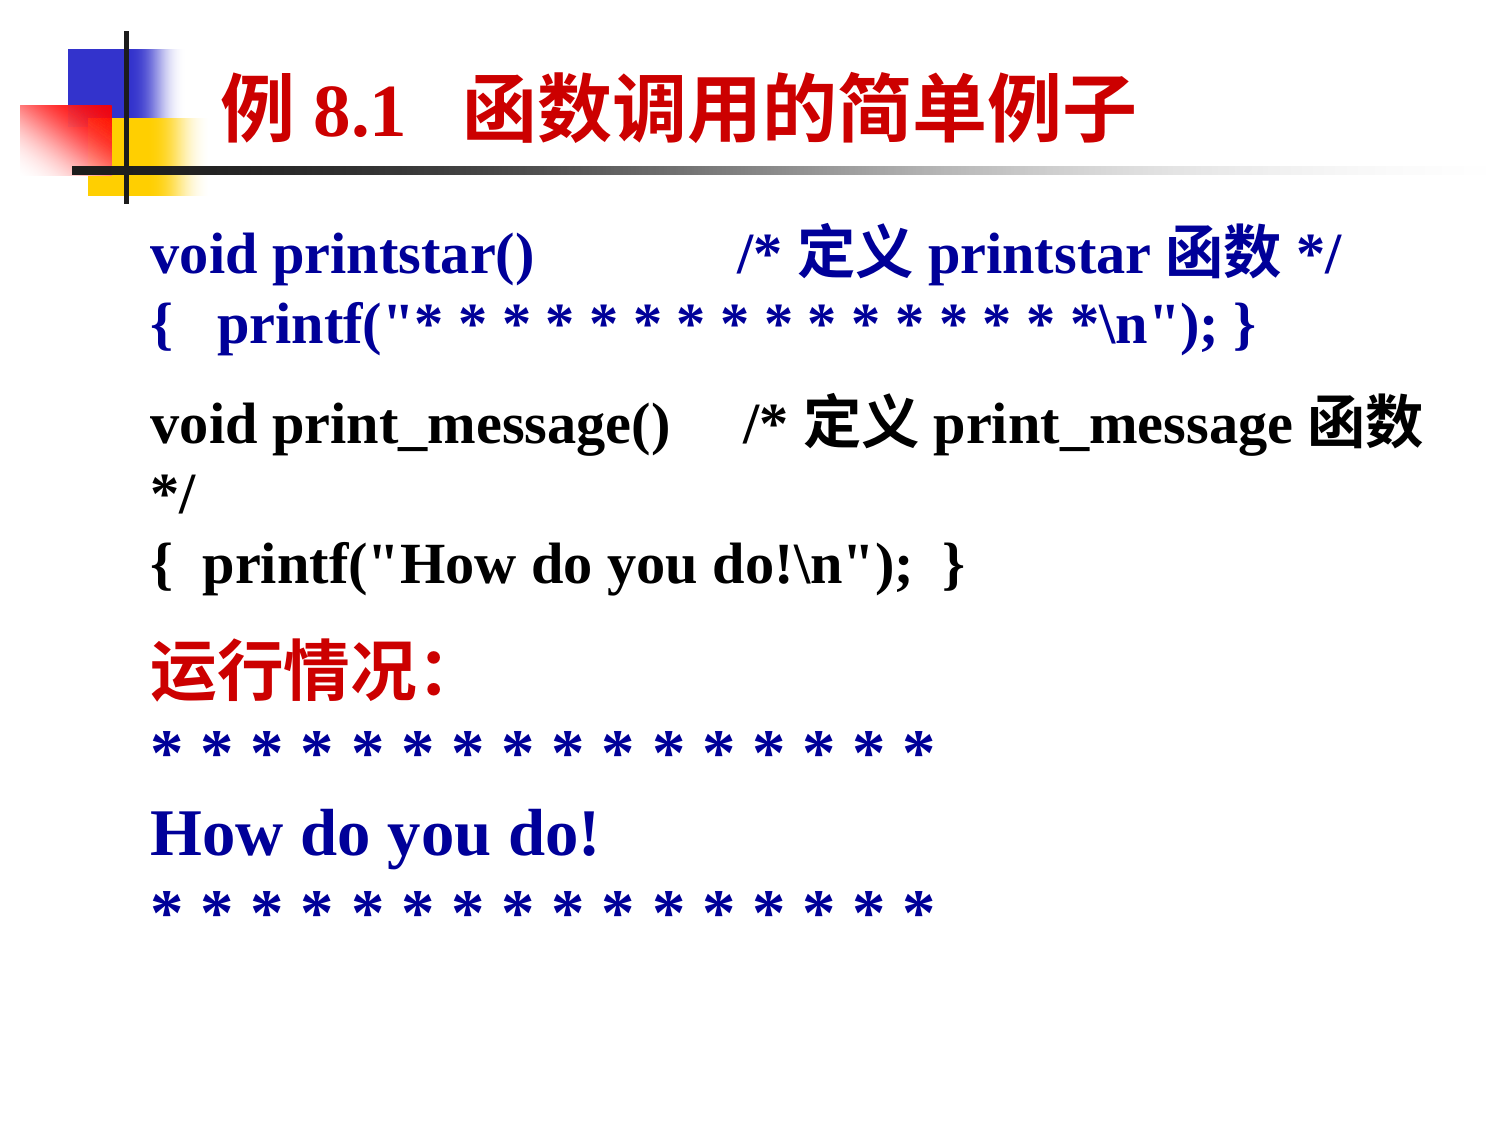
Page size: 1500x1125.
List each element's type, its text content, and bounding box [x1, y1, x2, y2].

text_box 运行情况： * * * * * * * * * * * * * * * * How do you do! * * * * * * * * * * * * * * * * [135, 621, 1034, 957]
text_box 例8.1 函数调用的简单例子 [159, 42, 1199, 170]
text_box void printstar() /*定义printstar函数*/ { printf("* * * * * * * * * * * * * * * *\n"); } void print_message() /*定义print_message函数*/ { printf("How do you do!\n"); } [135, 207, 1471, 603]
